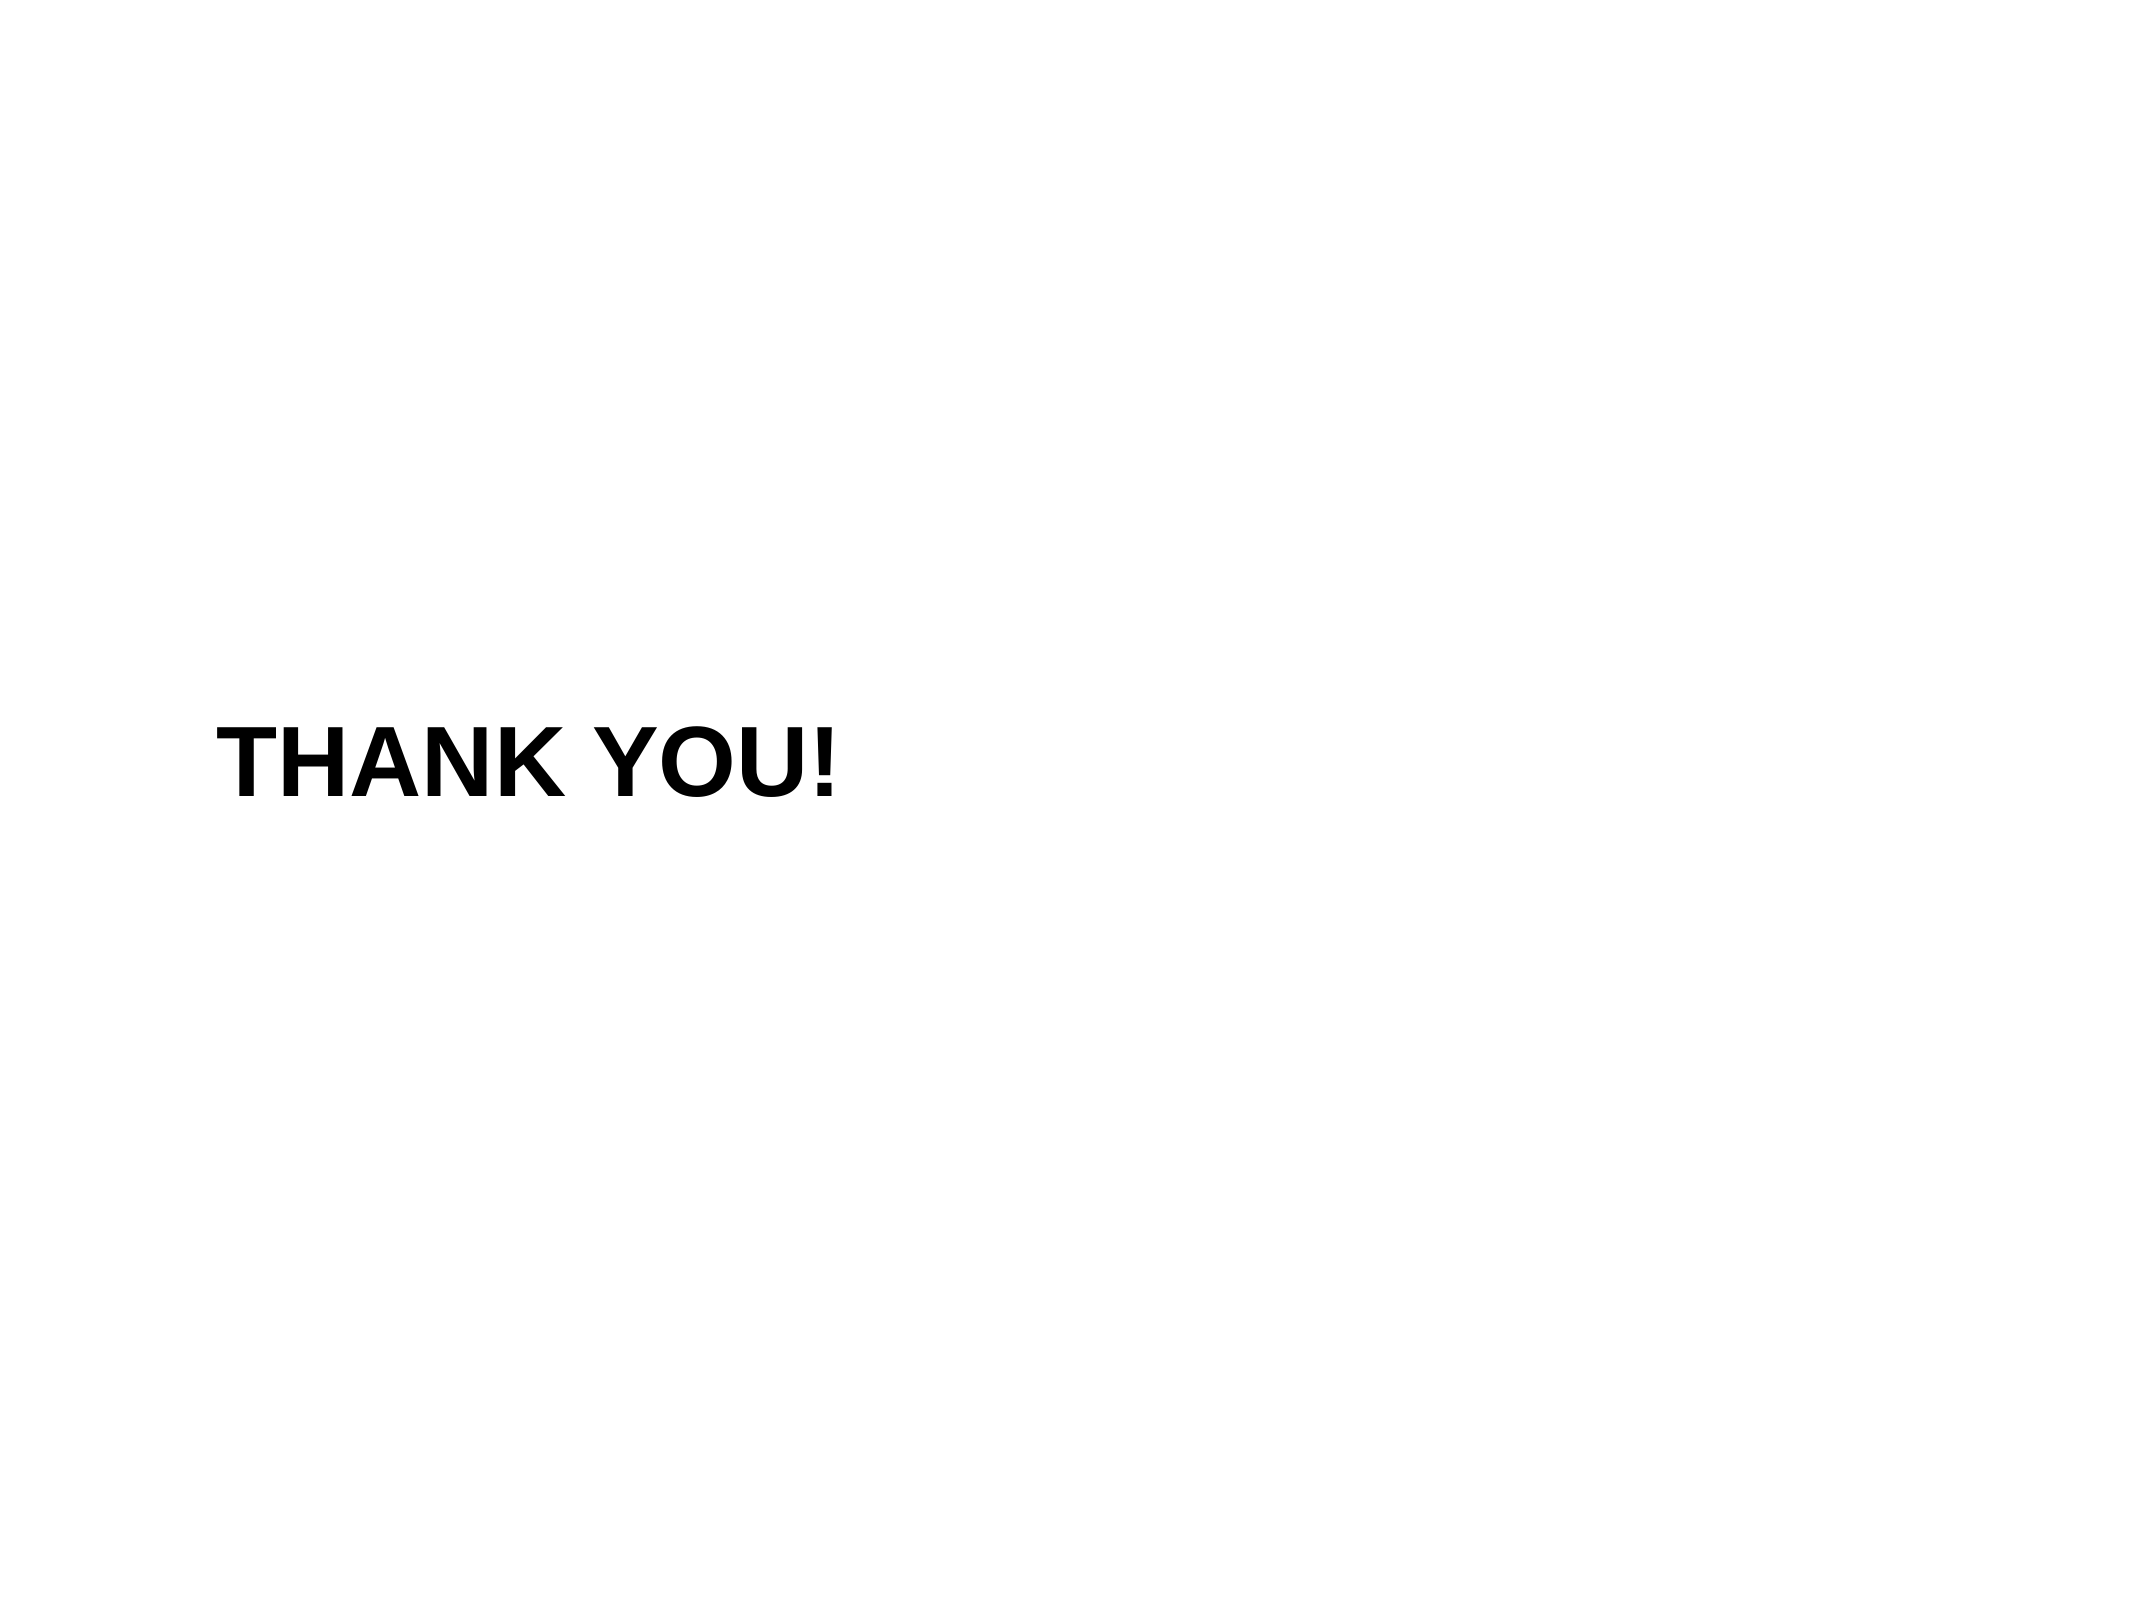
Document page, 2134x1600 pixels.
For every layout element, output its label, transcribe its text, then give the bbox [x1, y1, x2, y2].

text_box THANK YOU! [208, 687, 1925, 825]
